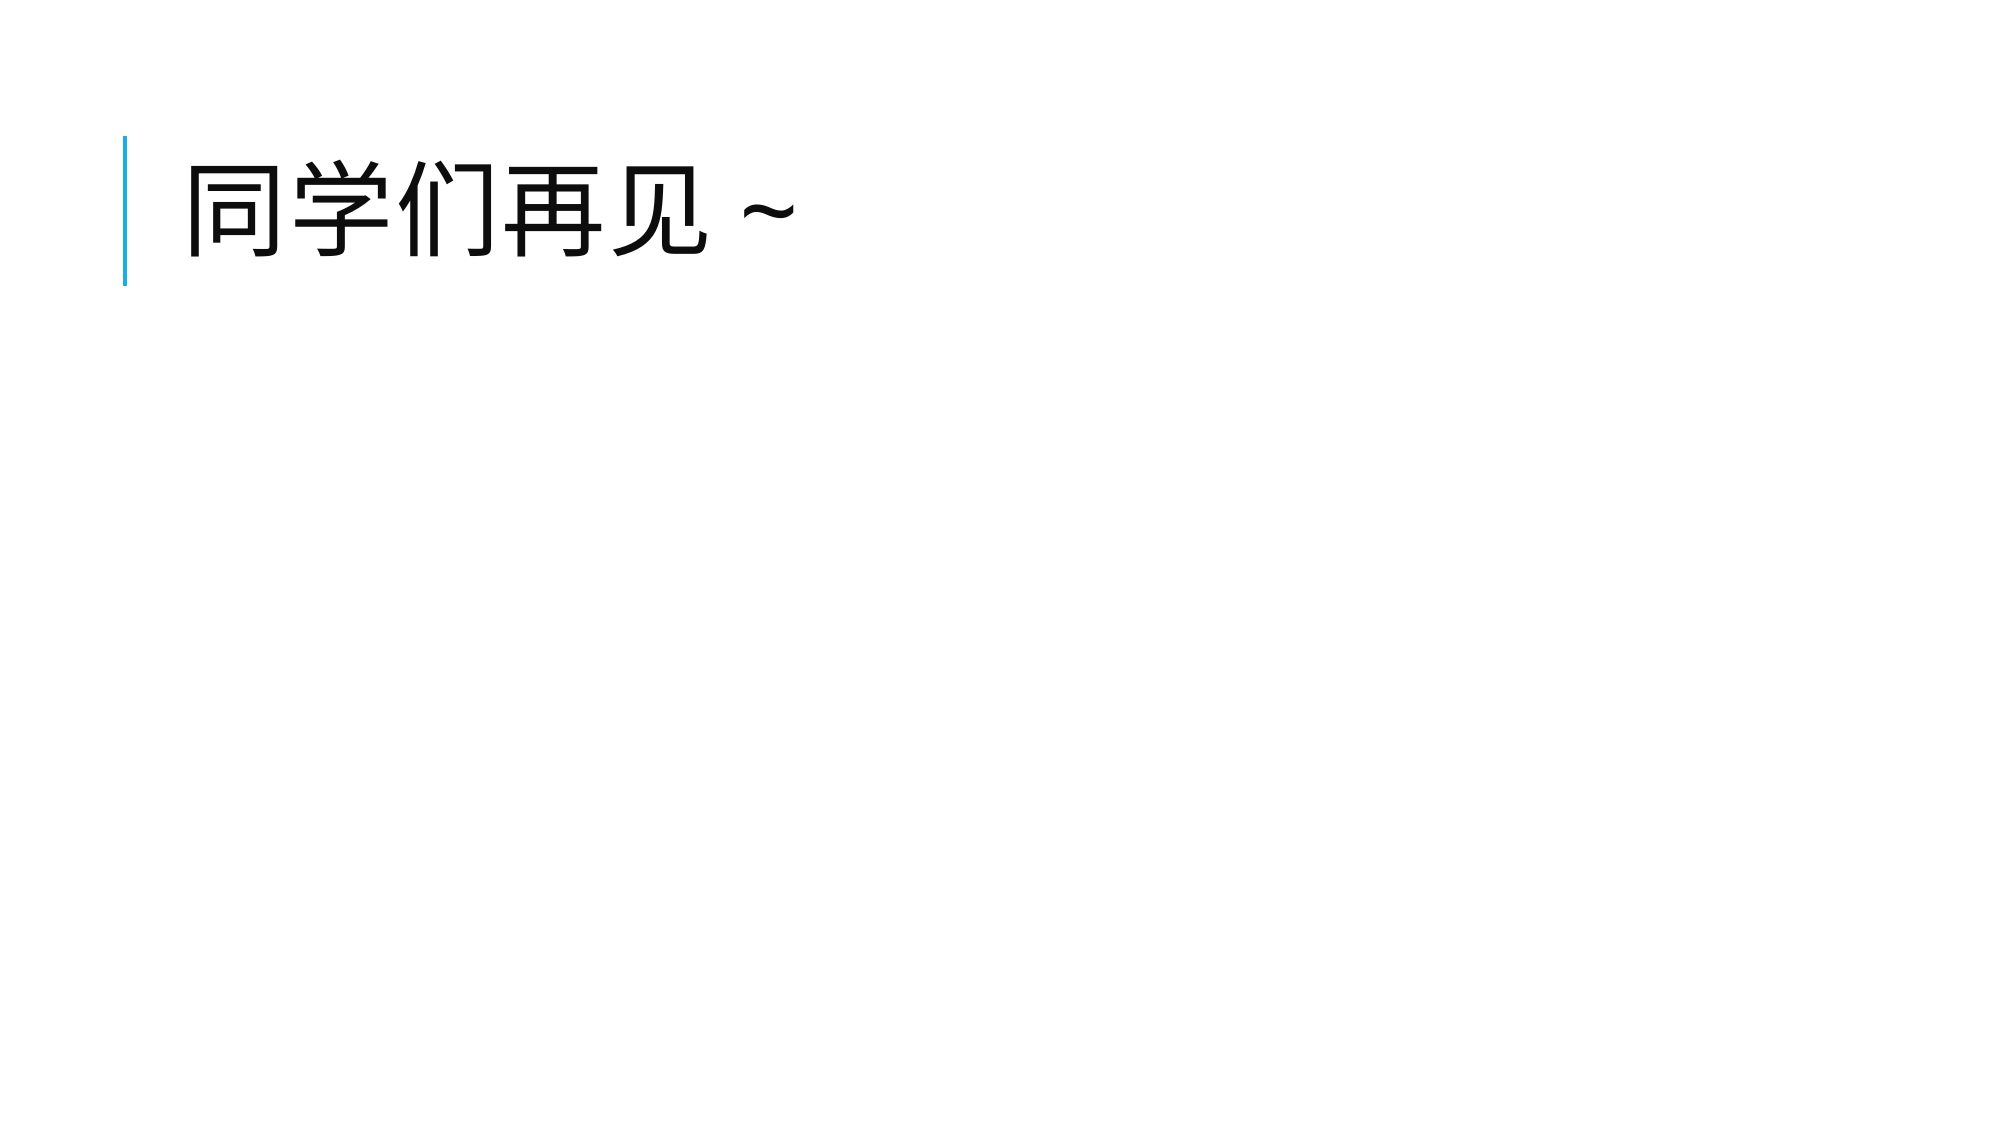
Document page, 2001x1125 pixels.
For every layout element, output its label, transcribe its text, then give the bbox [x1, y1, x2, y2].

title 同学们再见~ [168, 96, 1763, 342]
